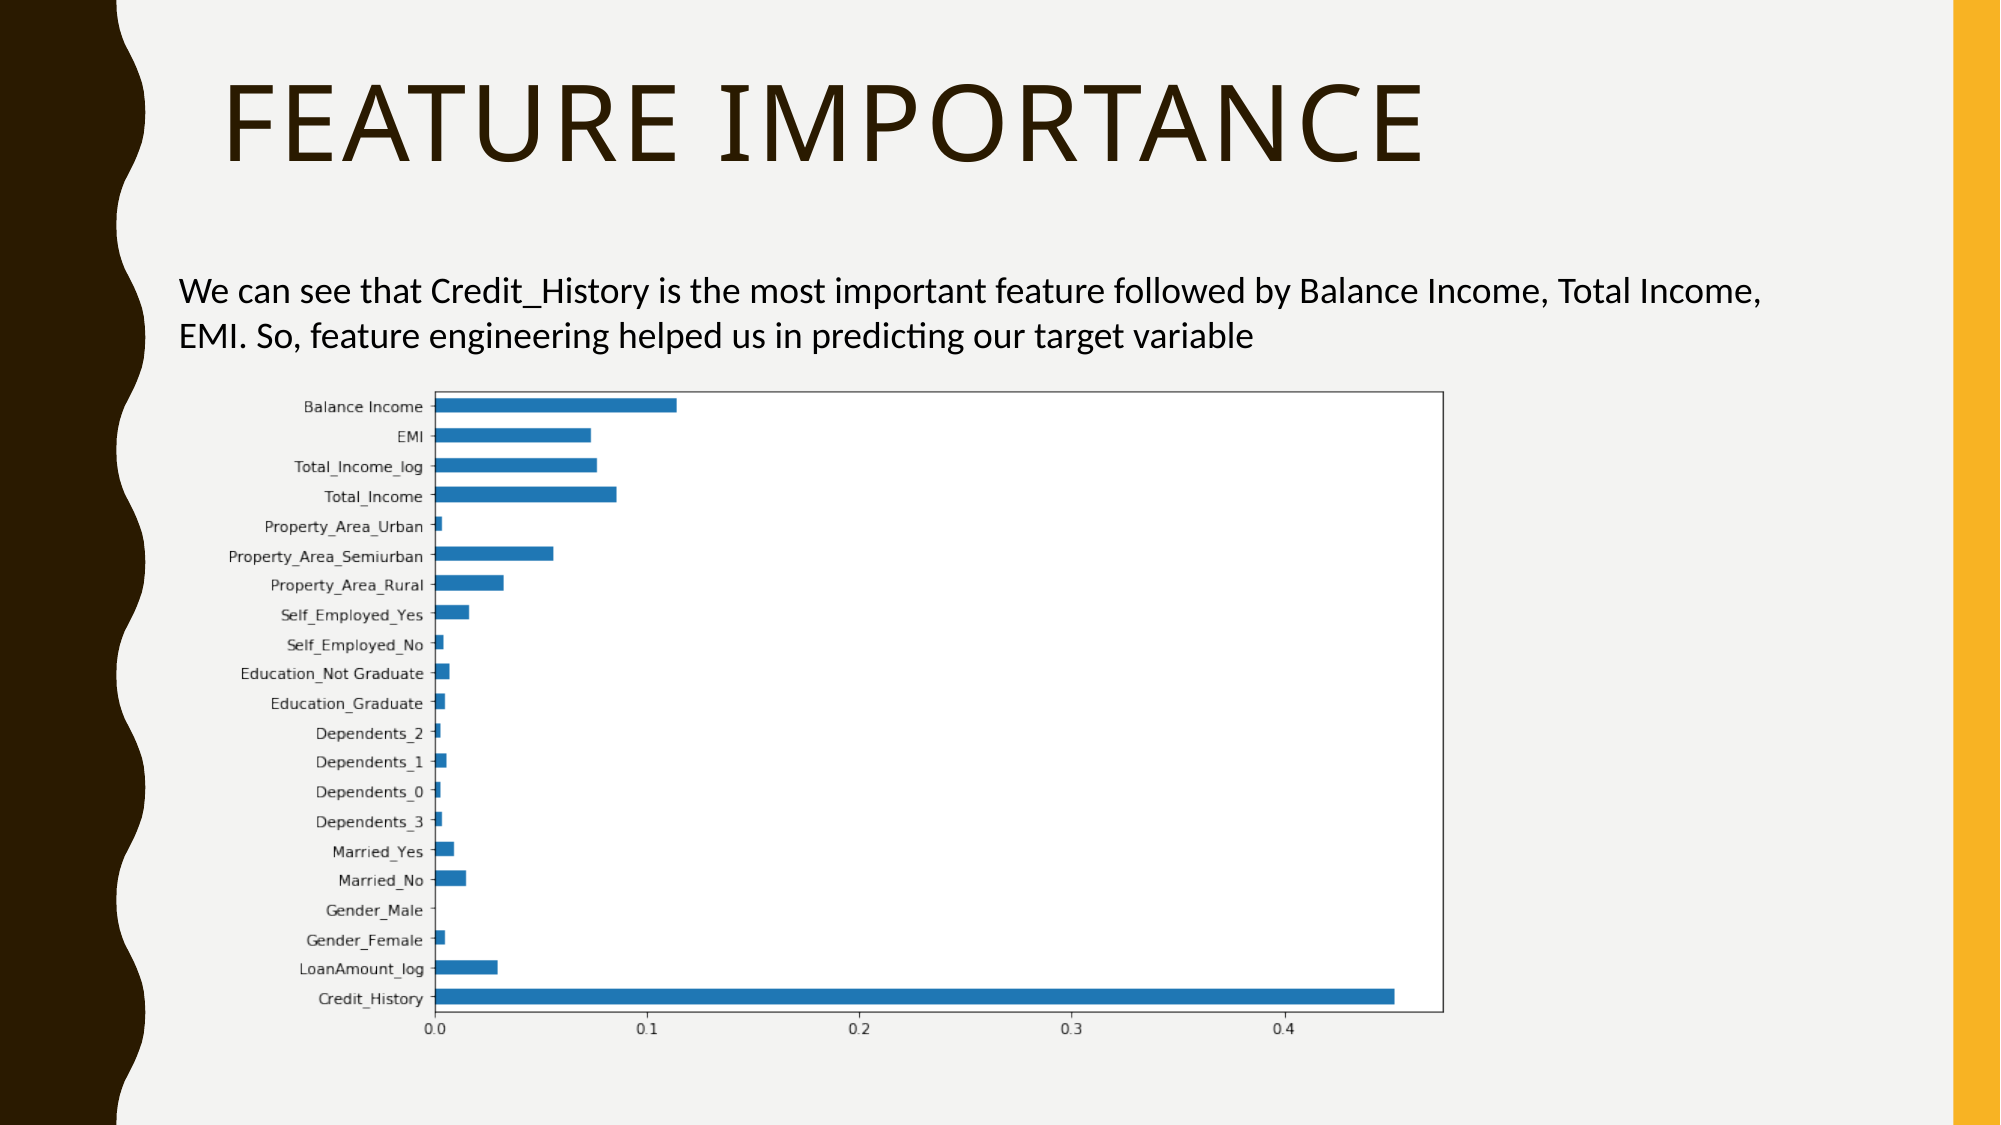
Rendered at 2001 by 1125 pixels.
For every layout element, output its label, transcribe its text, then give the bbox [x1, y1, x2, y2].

text_box We can see that Credit_History is the most important feature followed by Balance Income, Total Income, EMI. So, feature engineering helped us in predicting our target variable [163, 258, 1807, 364]
title Feature importance [205, 62, 1875, 308]
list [218, 377, 1458, 1046]
